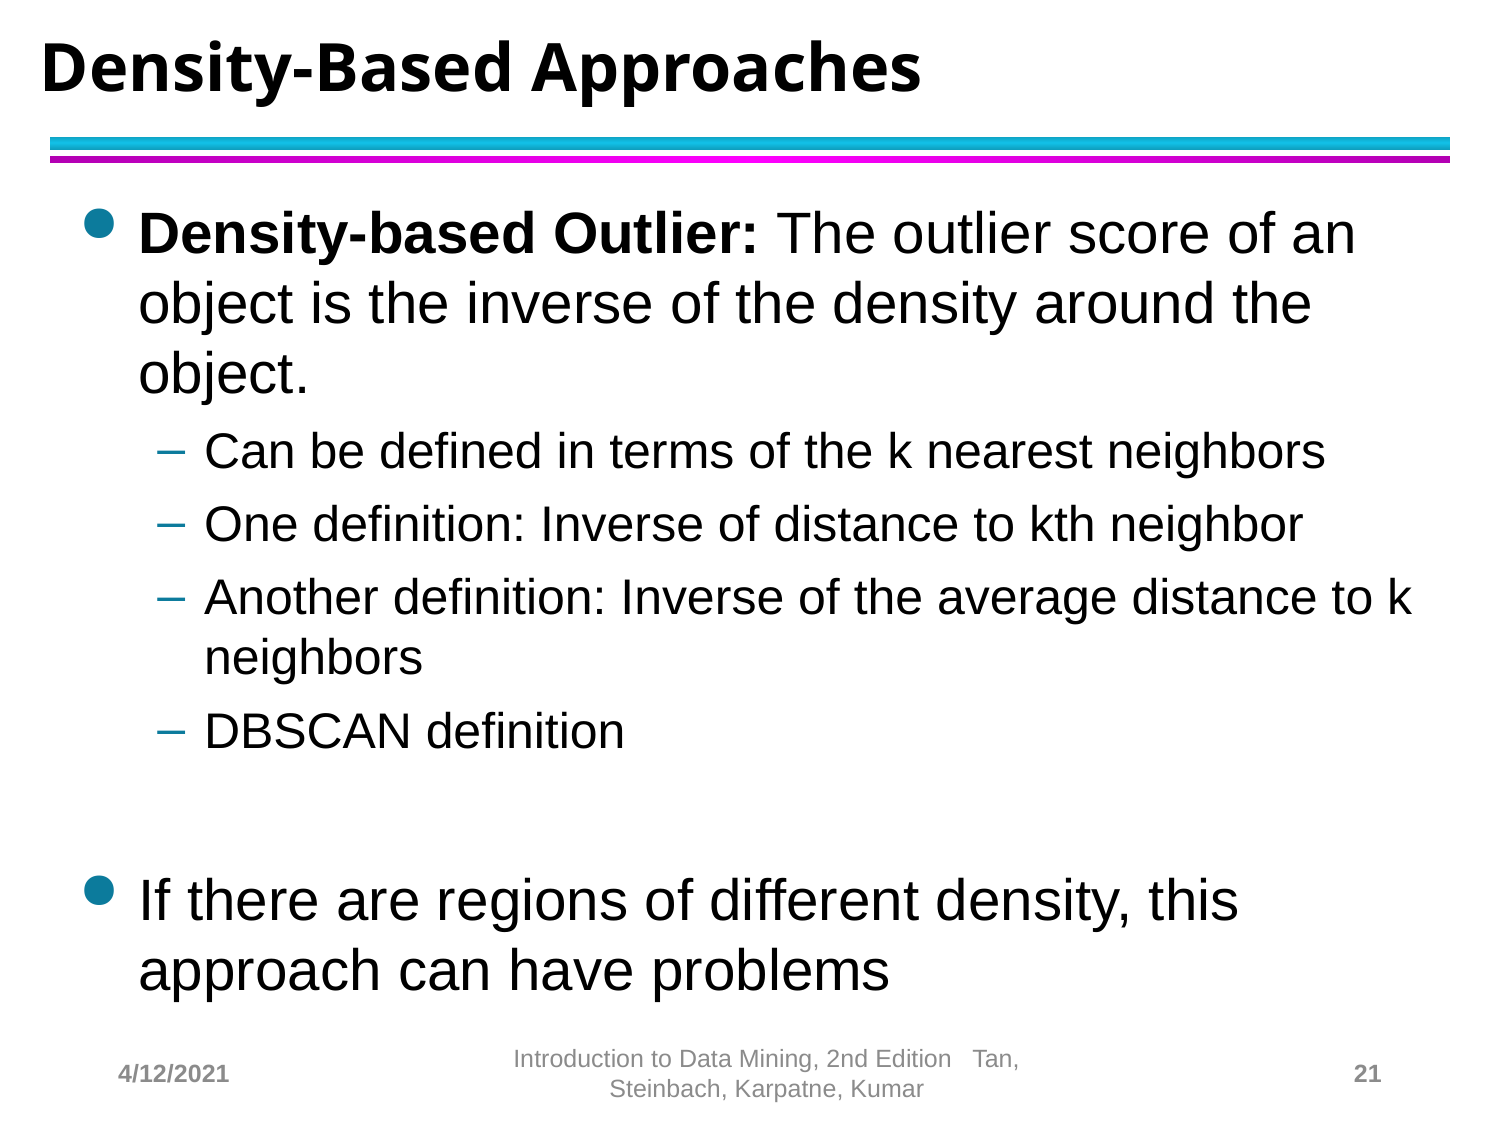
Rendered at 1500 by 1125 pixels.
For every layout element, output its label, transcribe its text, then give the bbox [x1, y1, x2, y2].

title Density-Based Approaches [24, 24, 1450, 113]
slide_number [103, 1042, 441, 1103]
list Density-based Outlier: The outlier score of an object is the inverse of the density around the object. Can be defined in terms of the k nearest neighbors One definition: Inverse of distance to kth neighbor Another definition: Inverse of the average distance to k neighbors DBSCAN definition If there are regions of different density, this approach can have problems [67, 187, 1432, 1038]
footer Introduction to Data Mining, 2nd Edition Tan, Steinbach, Karpatne, Kumar [496, 1042, 1038, 1103]
slide_number 21 [1059, 1042, 1397, 1103]
